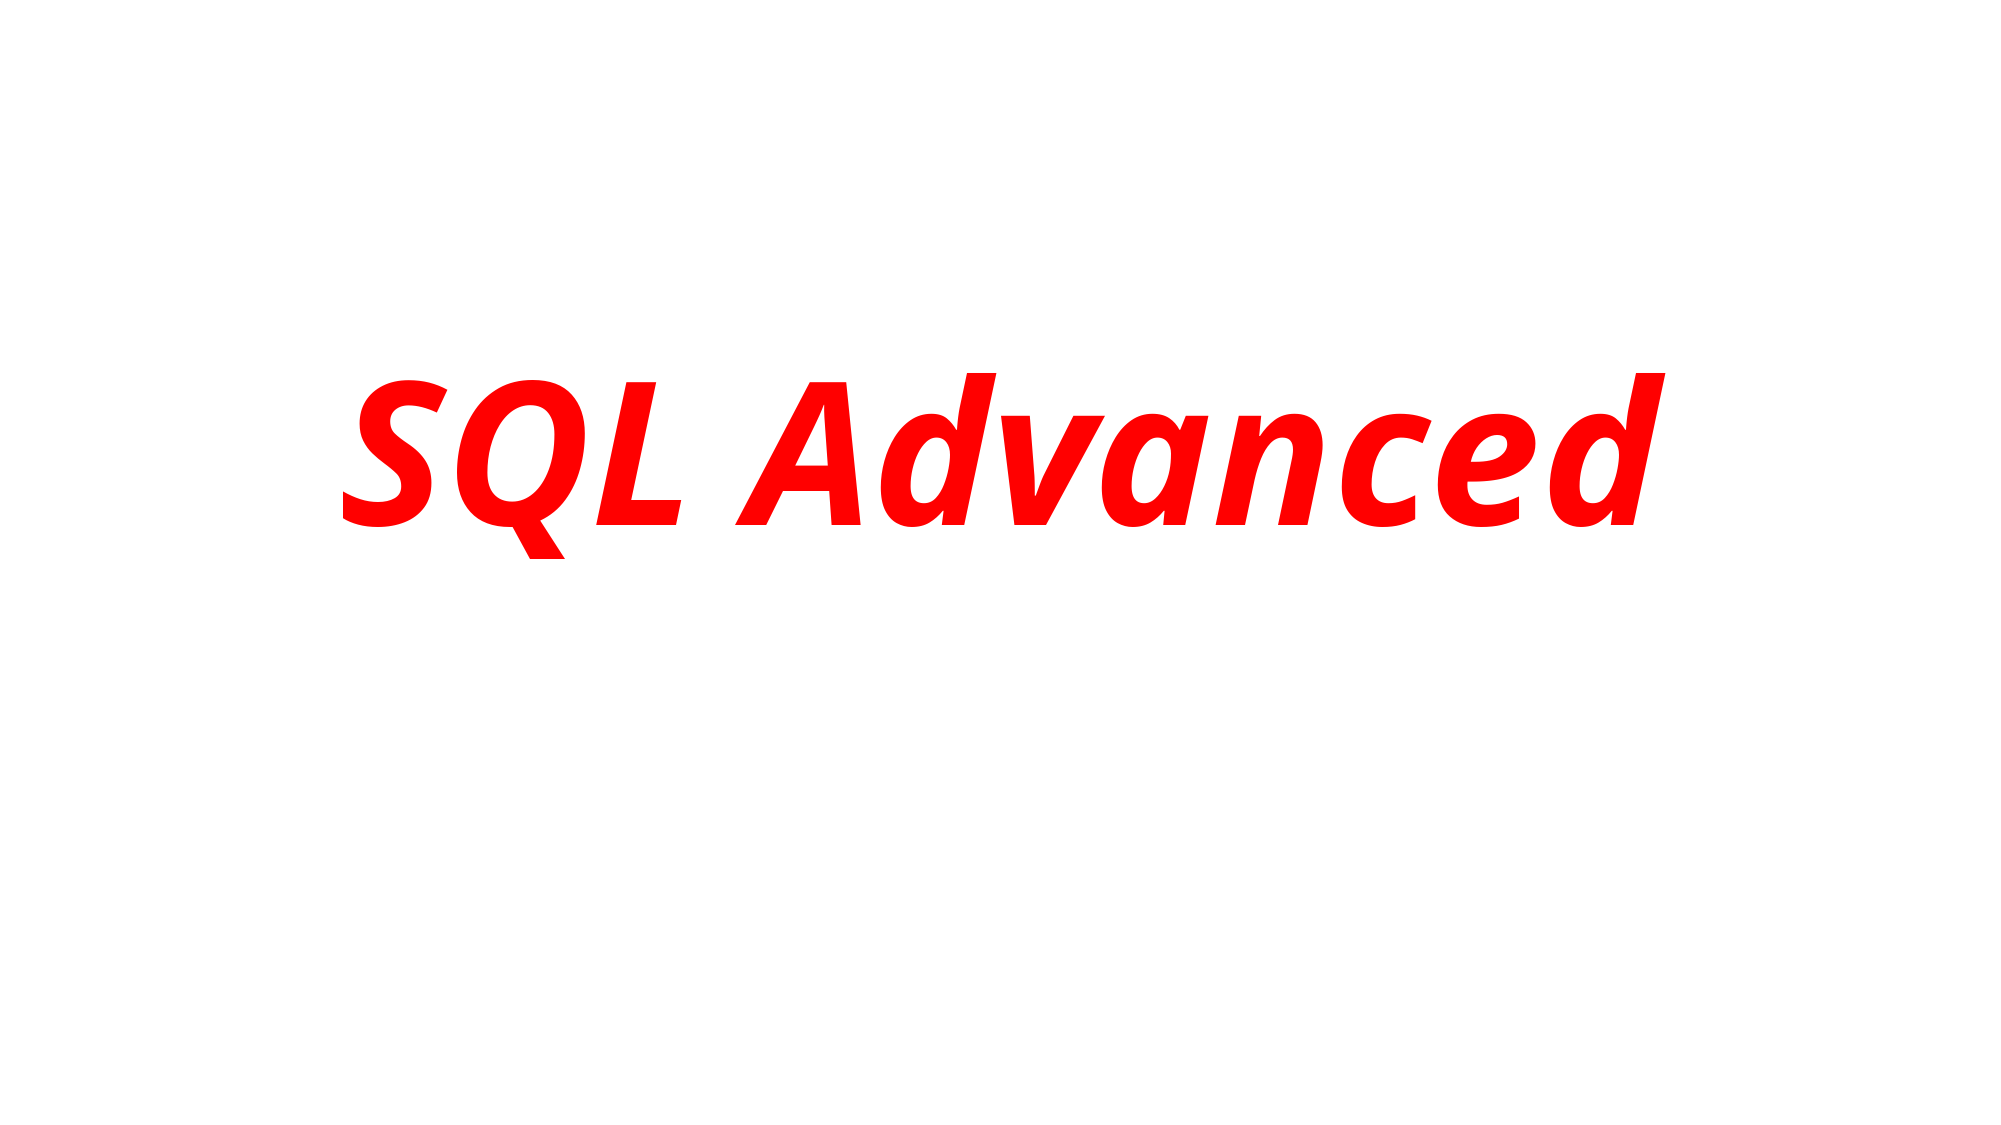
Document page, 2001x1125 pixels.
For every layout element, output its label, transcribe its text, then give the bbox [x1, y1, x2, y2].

title SQL Advanced [249, 184, 1750, 576]
